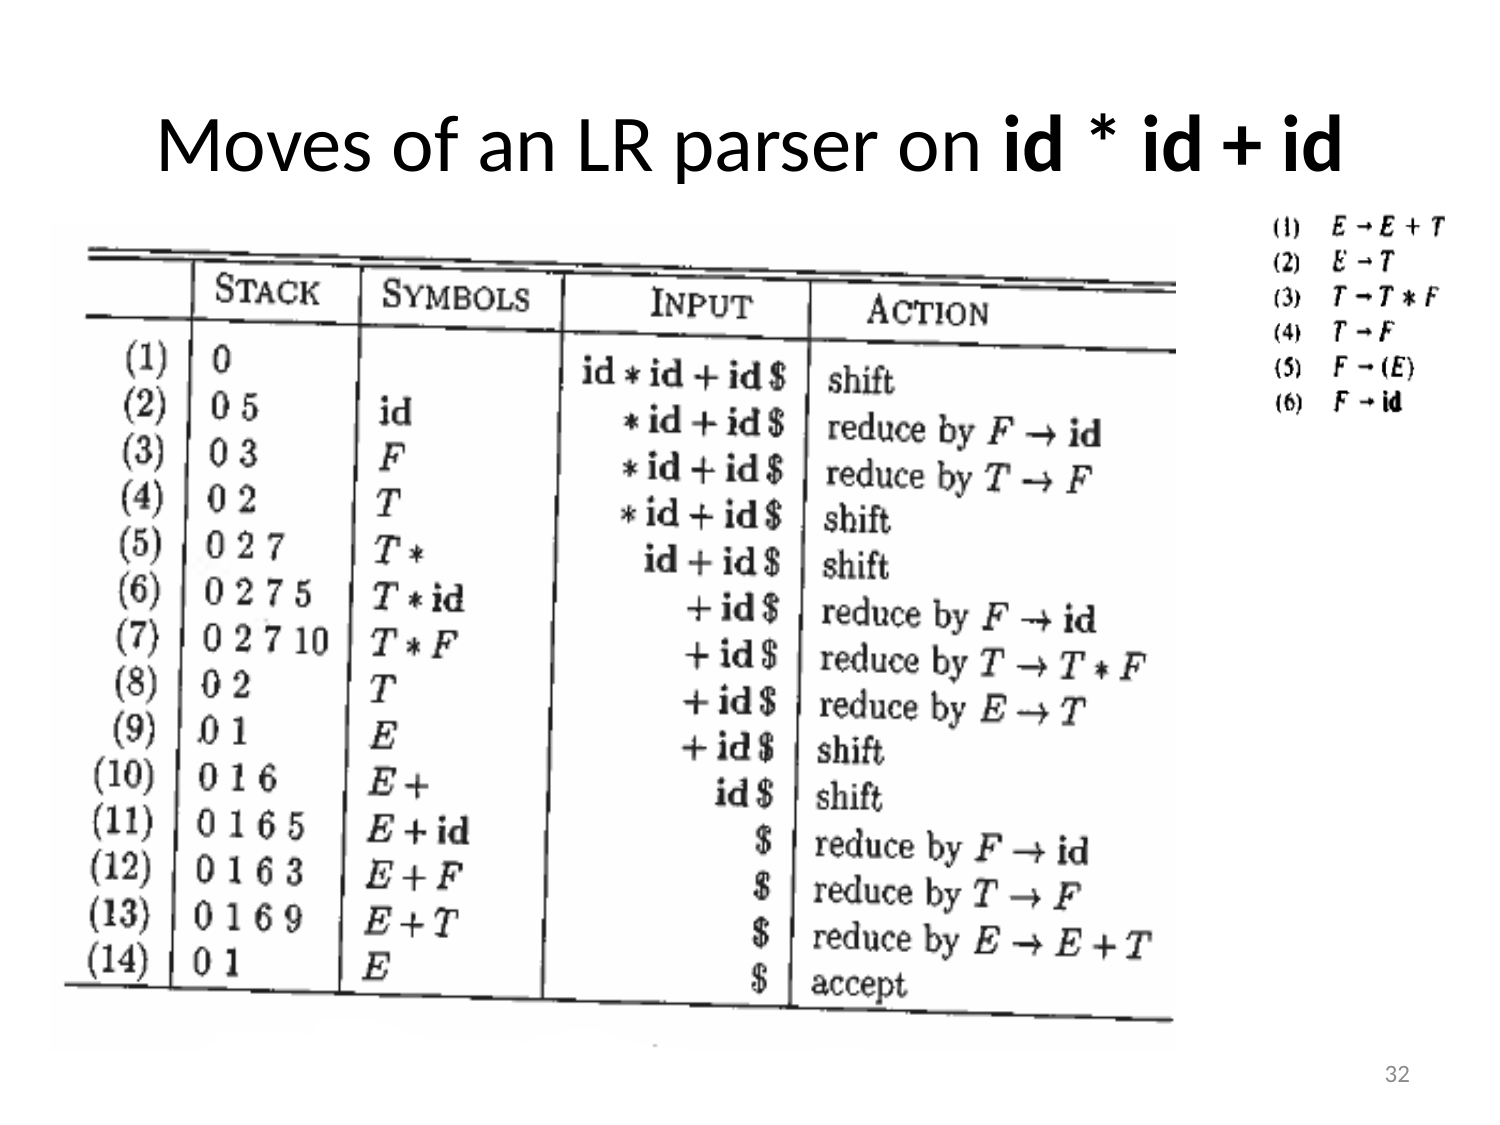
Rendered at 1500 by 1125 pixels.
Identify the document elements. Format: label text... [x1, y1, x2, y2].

title Moves of an LR parser on id * id + id [75, 45, 1425, 233]
picture [49, 224, 1176, 1052]
picture [1262, 204, 1451, 423]
slide_number 32 [1074, 1042, 1425, 1103]
